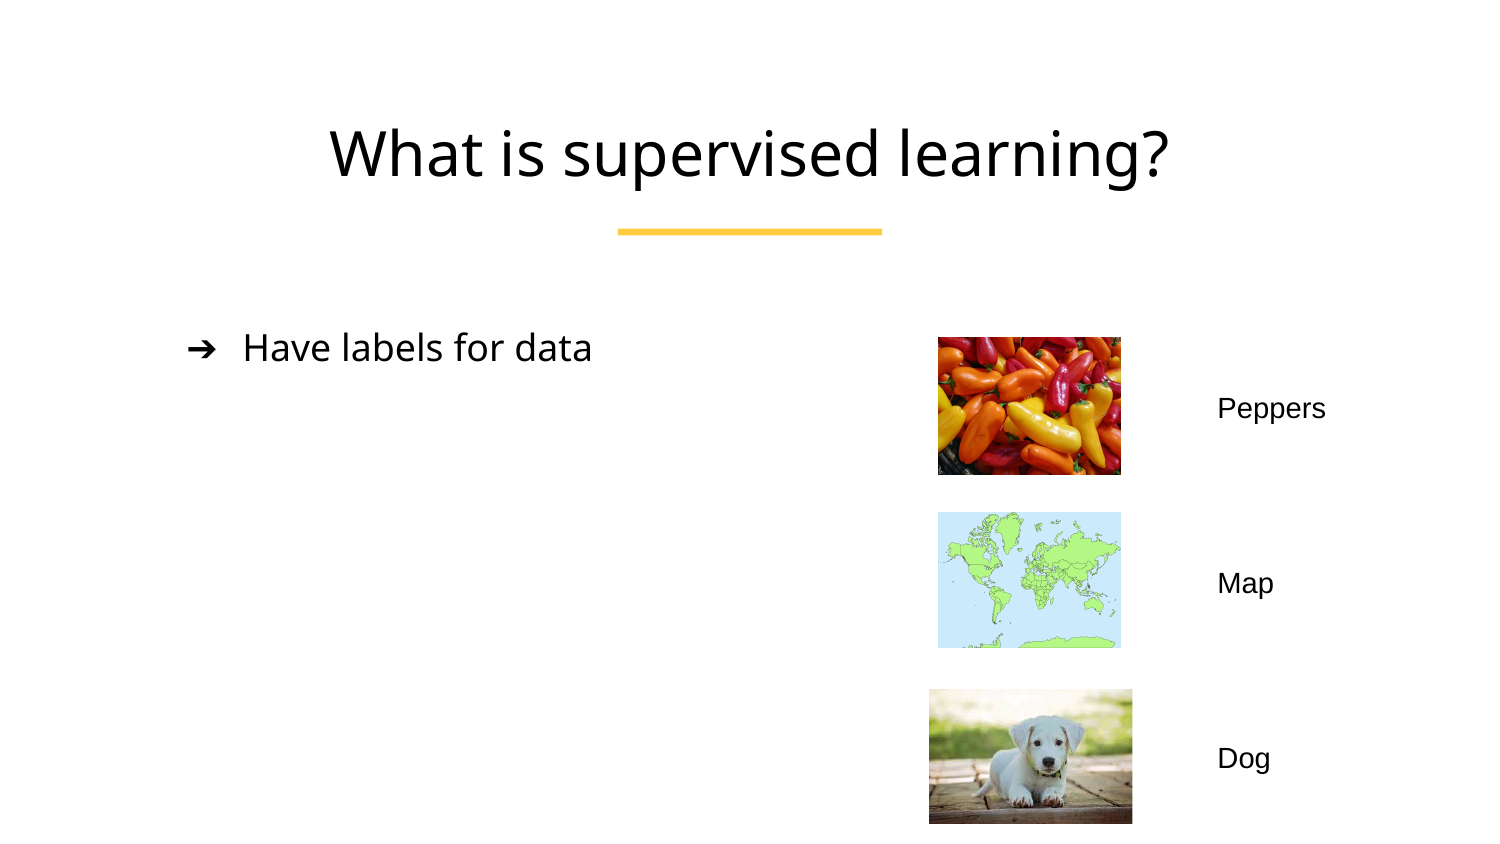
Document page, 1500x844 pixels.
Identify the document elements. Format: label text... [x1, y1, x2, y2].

text_box [617, 228, 883, 236]
text_box Have labels for data [152, 286, 1333, 834]
picture [926, 688, 1133, 824]
picture [937, 337, 1121, 475]
text_box Peppers [1202, 374, 1361, 438]
text_box Map [1202, 549, 1361, 613]
text_box What is supervised learning? [0, 99, 1500, 198]
text_box Dog [1202, 724, 1361, 789]
picture [937, 512, 1121, 648]
